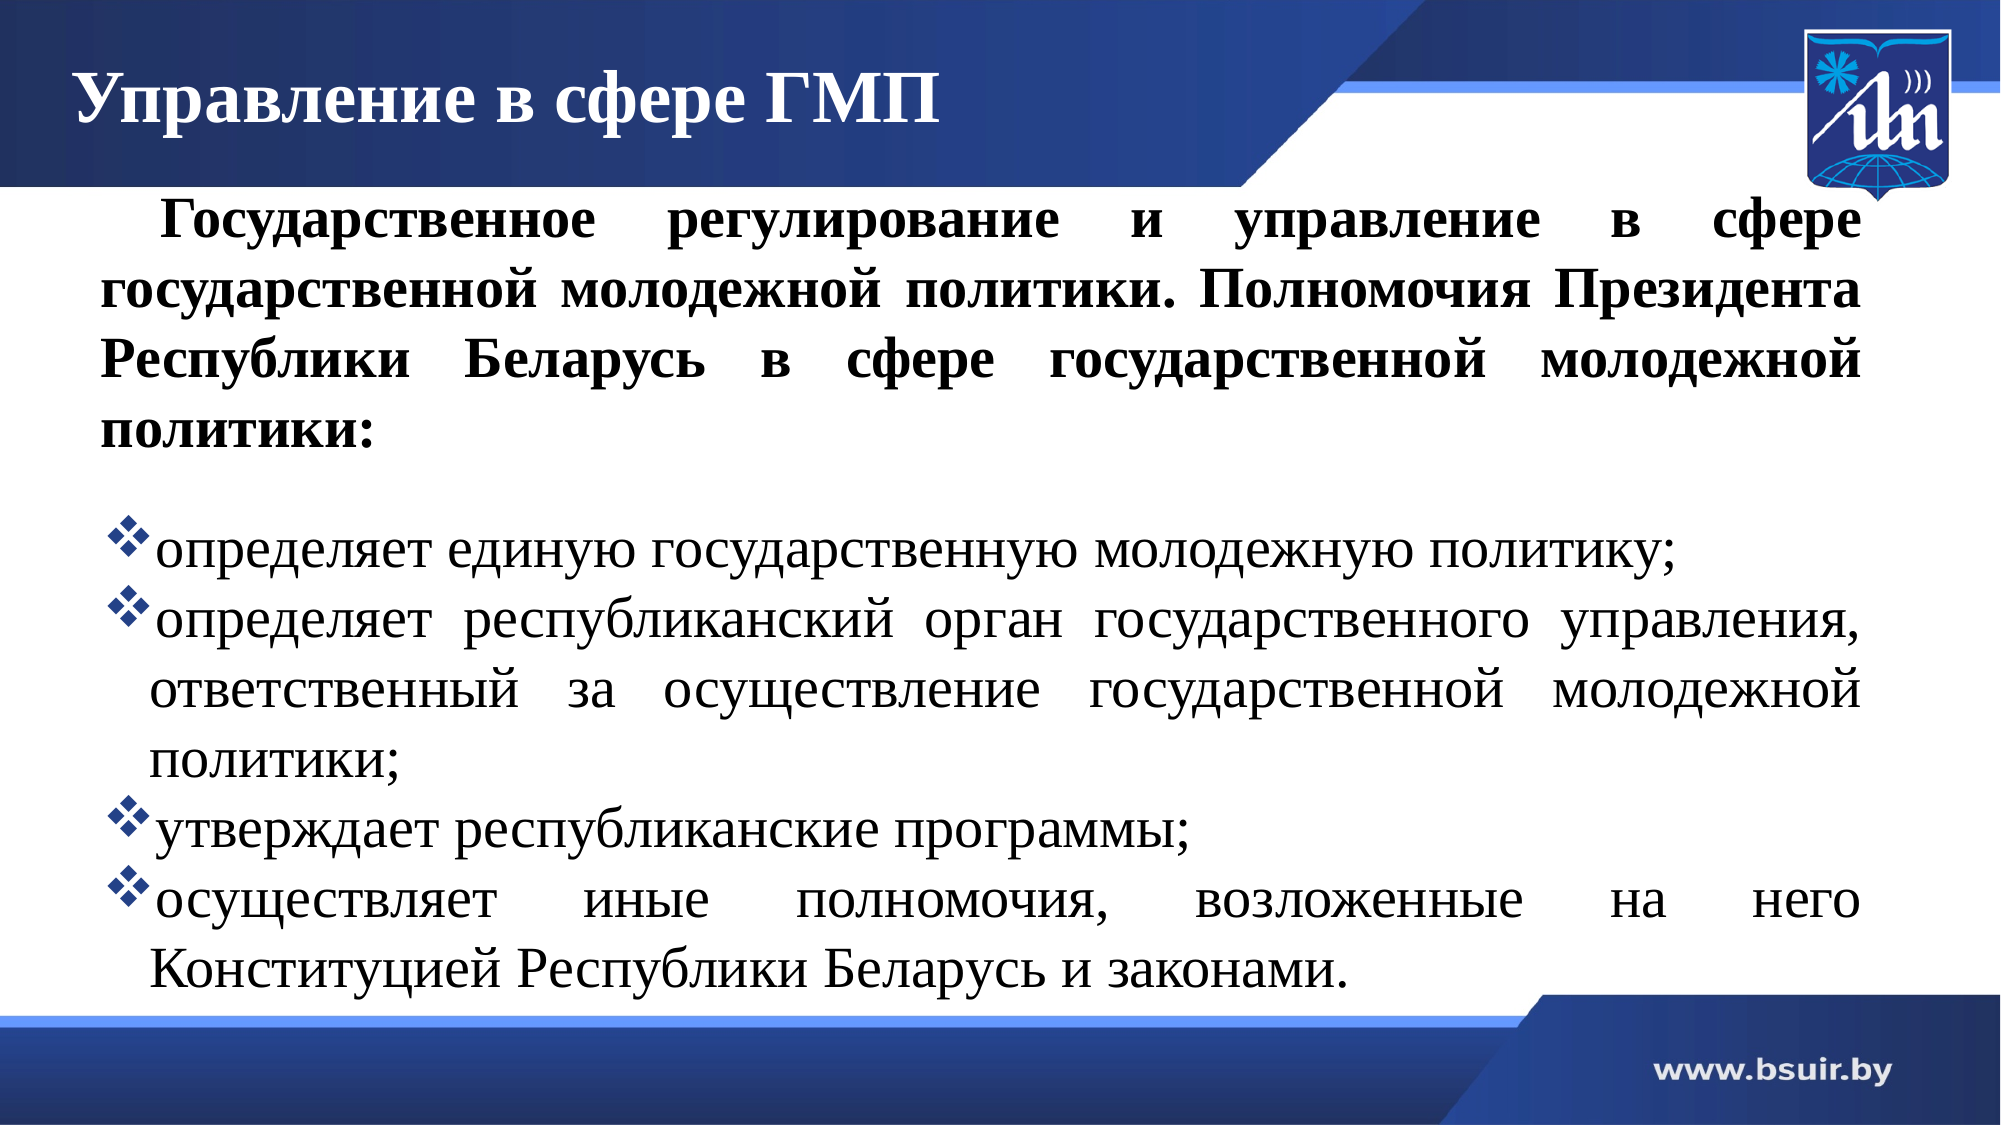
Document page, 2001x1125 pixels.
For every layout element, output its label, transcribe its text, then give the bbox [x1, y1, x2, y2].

picture [0, 0, 2001, 1125]
text_box Государственное регулирование и управление в сфере государственной молодежной политики. Полномочия Президента Республики Беларусь в сфере государственной молодежной политики: определяет единую государственную молодежную политику; определяет республиканский орган государственного управления, ответственный за осуществление государственной молодежной политики; утверждает республиканские программы; осуществляет иные полномочия, возложенные на него Конституцией Республики Беларусь и законами. [12, 126, 1878, 1052]
text_box Управление в сфере ГМП [56, 40, 1181, 146]
